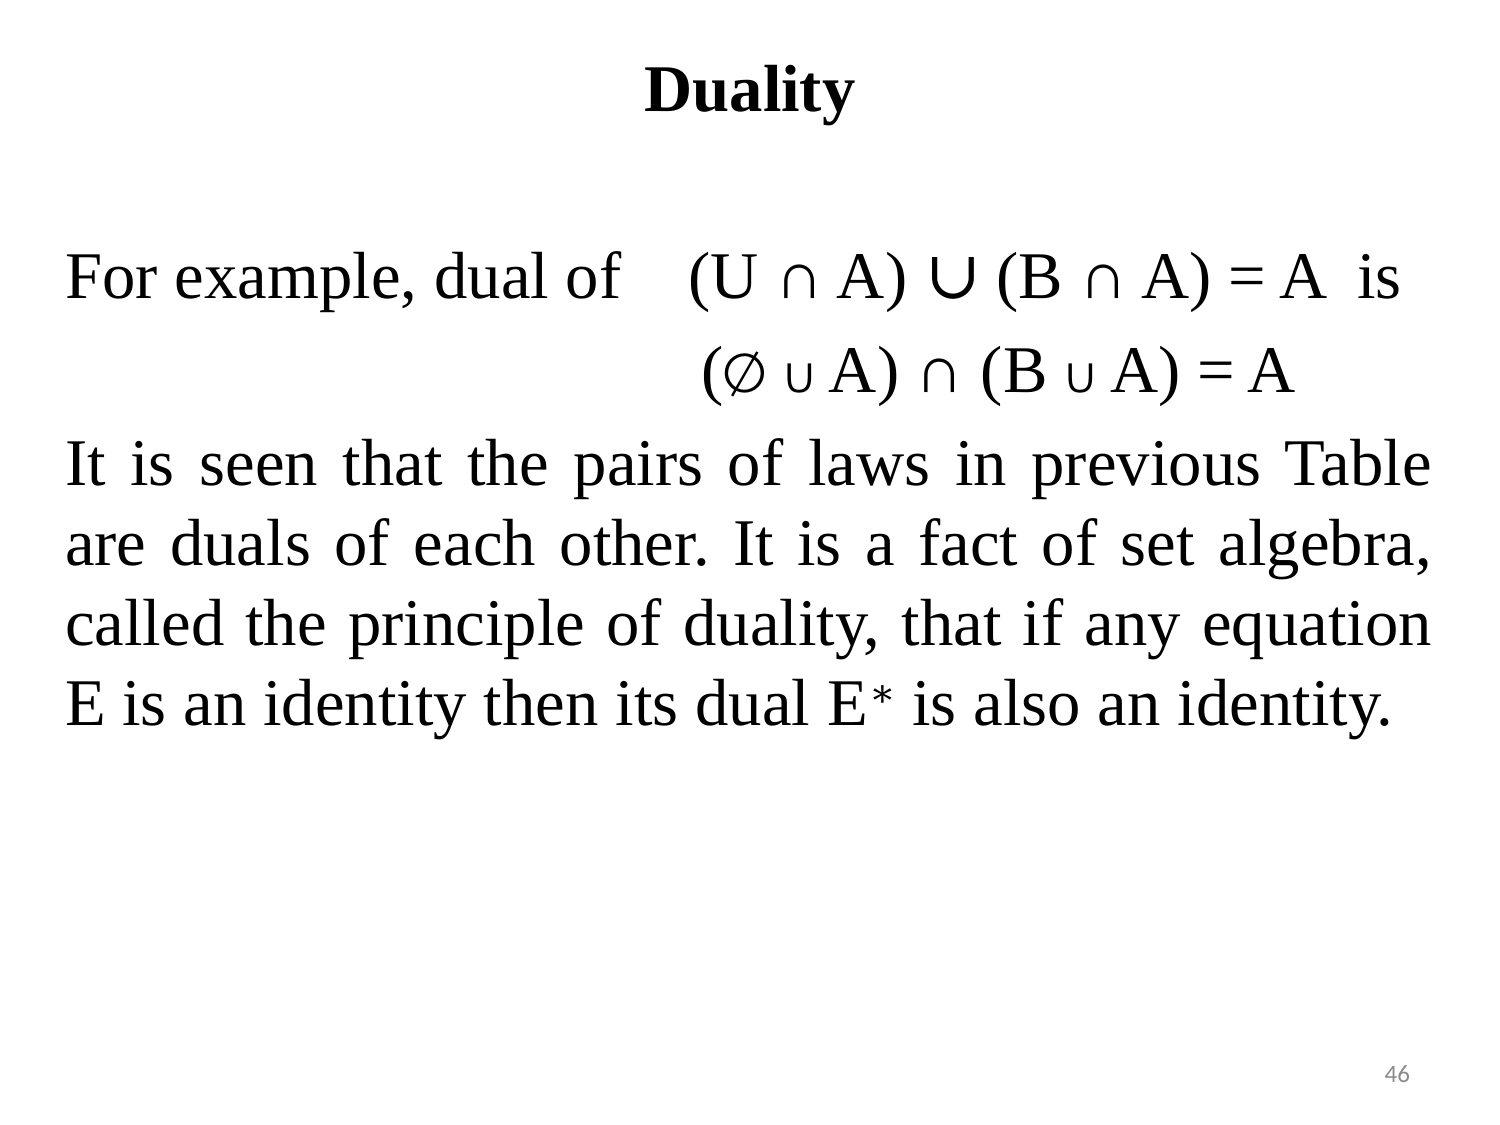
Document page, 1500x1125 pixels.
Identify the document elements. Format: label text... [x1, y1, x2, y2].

slide_number 46 [1074, 1042, 1425, 1103]
subtitle Duality For example, dual of (U ∩ A) ∪ (B ∩ A) = A is (∅ ∪ A) ∩ (B ∪ A) = A It is seen that the pairs of laws in previous Table are duals of each other. It is a fact of set algebra, called the principle of duality, that if any equation E is an identity then its dual E∗ is also an identity. [50, 37, 1450, 1075]
